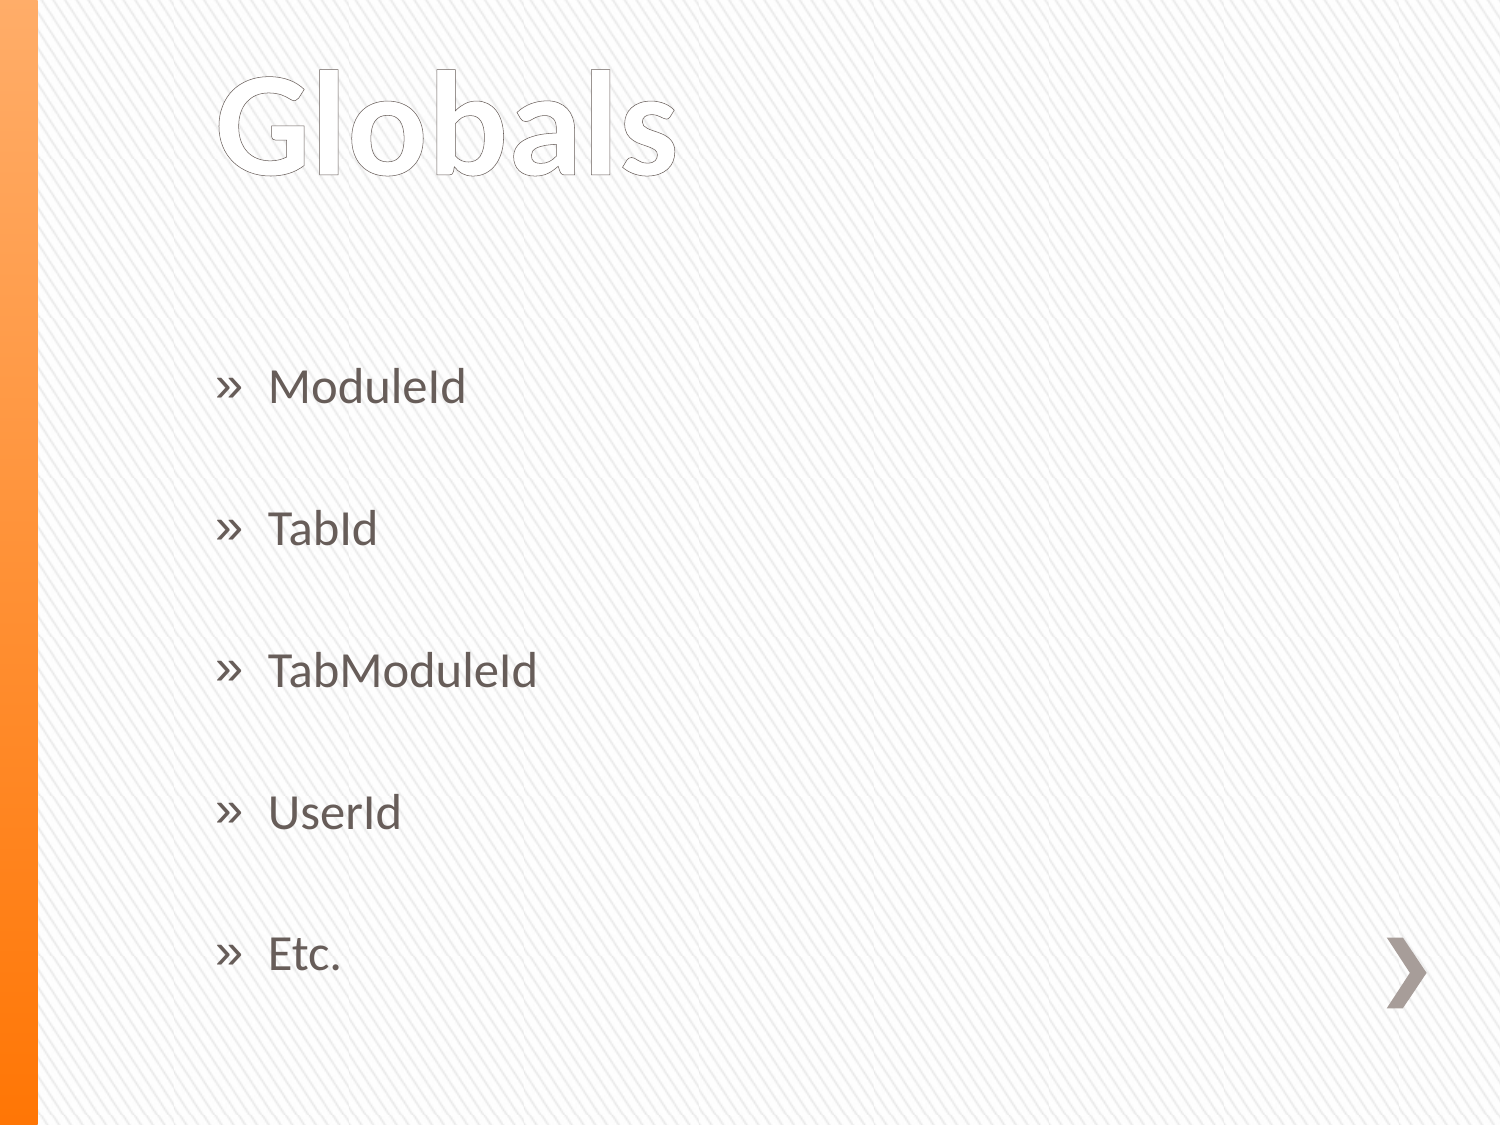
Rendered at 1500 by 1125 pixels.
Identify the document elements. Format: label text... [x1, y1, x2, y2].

list ModuleId TabId TabModuleId UserId Etc. [200, 275, 1350, 995]
title Globals [200, 24, 1388, 213]
